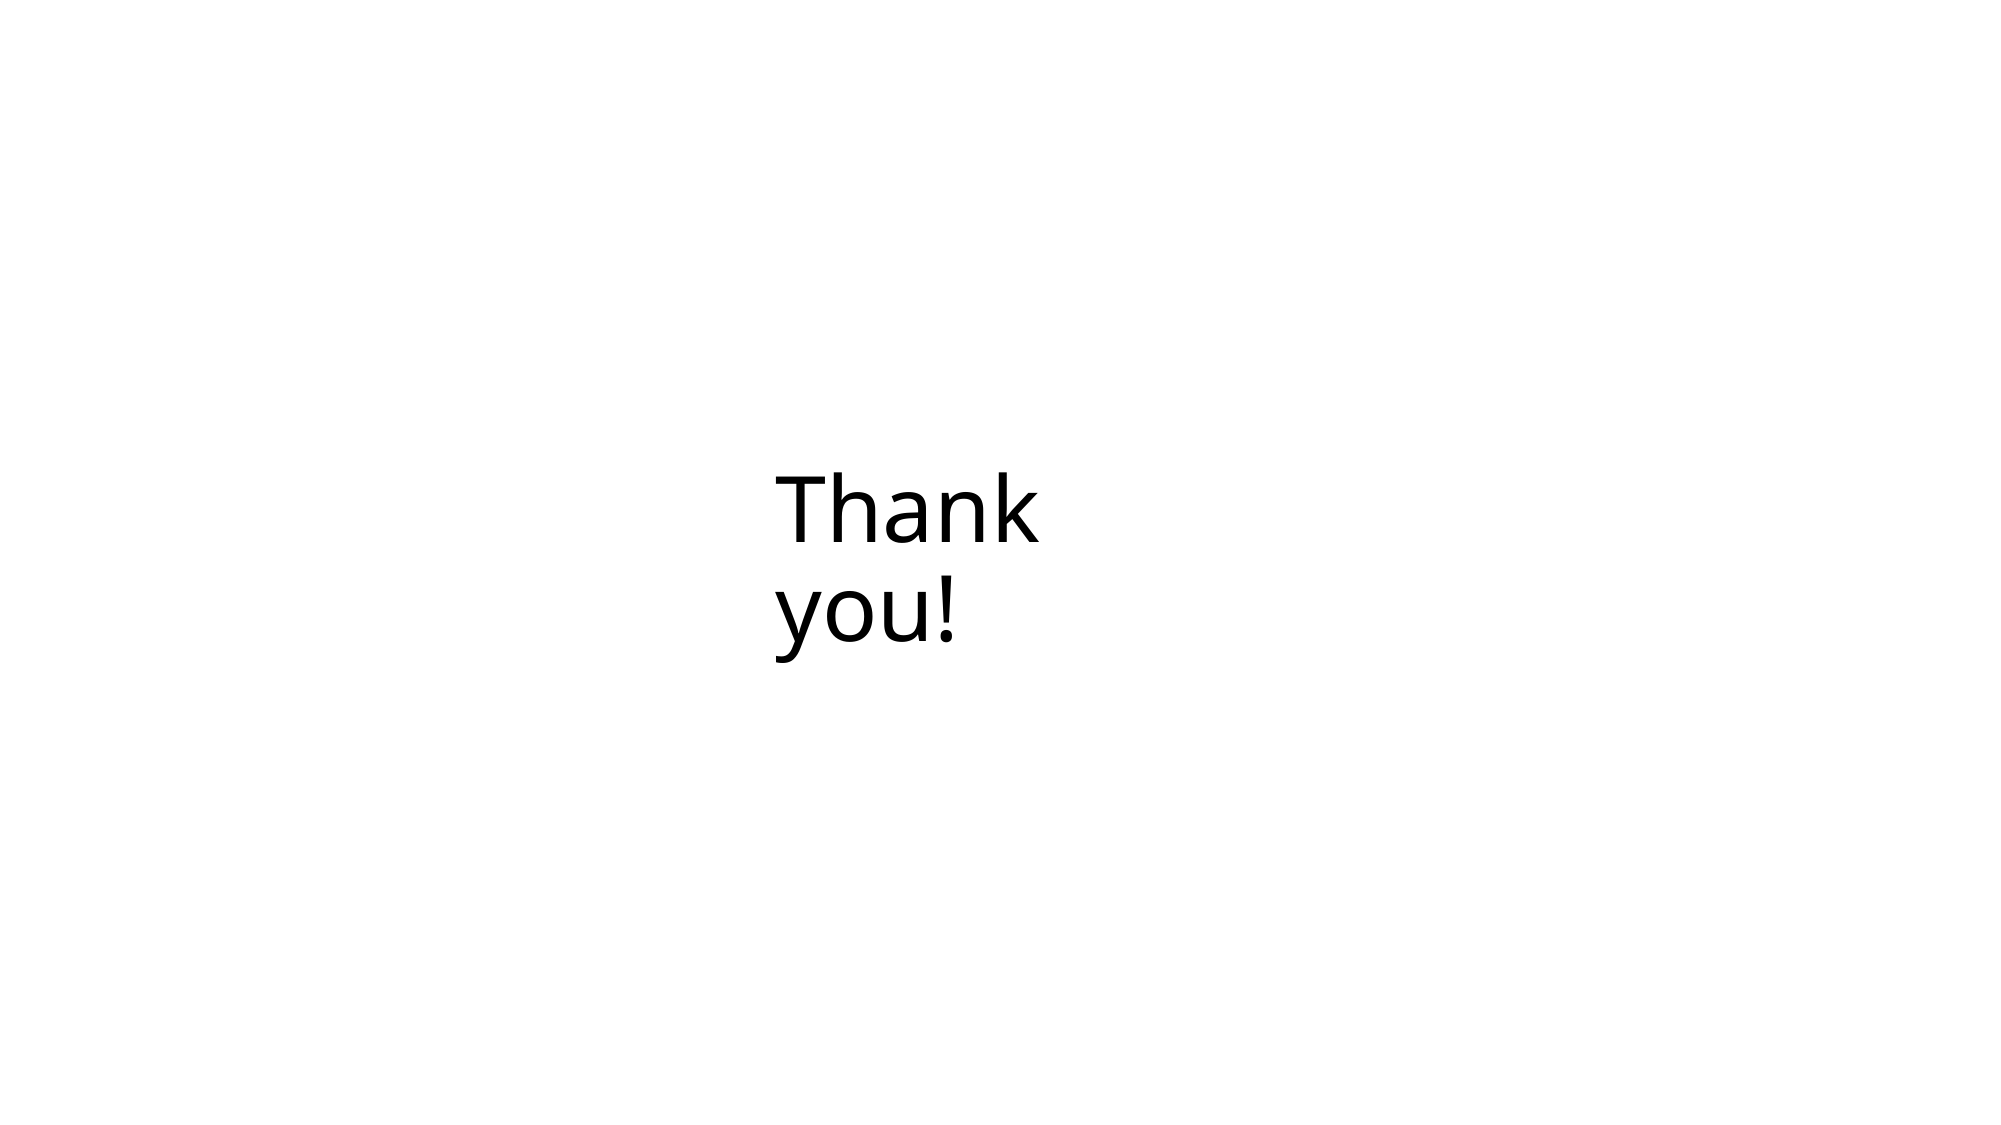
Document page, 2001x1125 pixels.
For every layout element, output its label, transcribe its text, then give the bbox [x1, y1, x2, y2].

title Thank you! [760, 453, 1240, 672]
